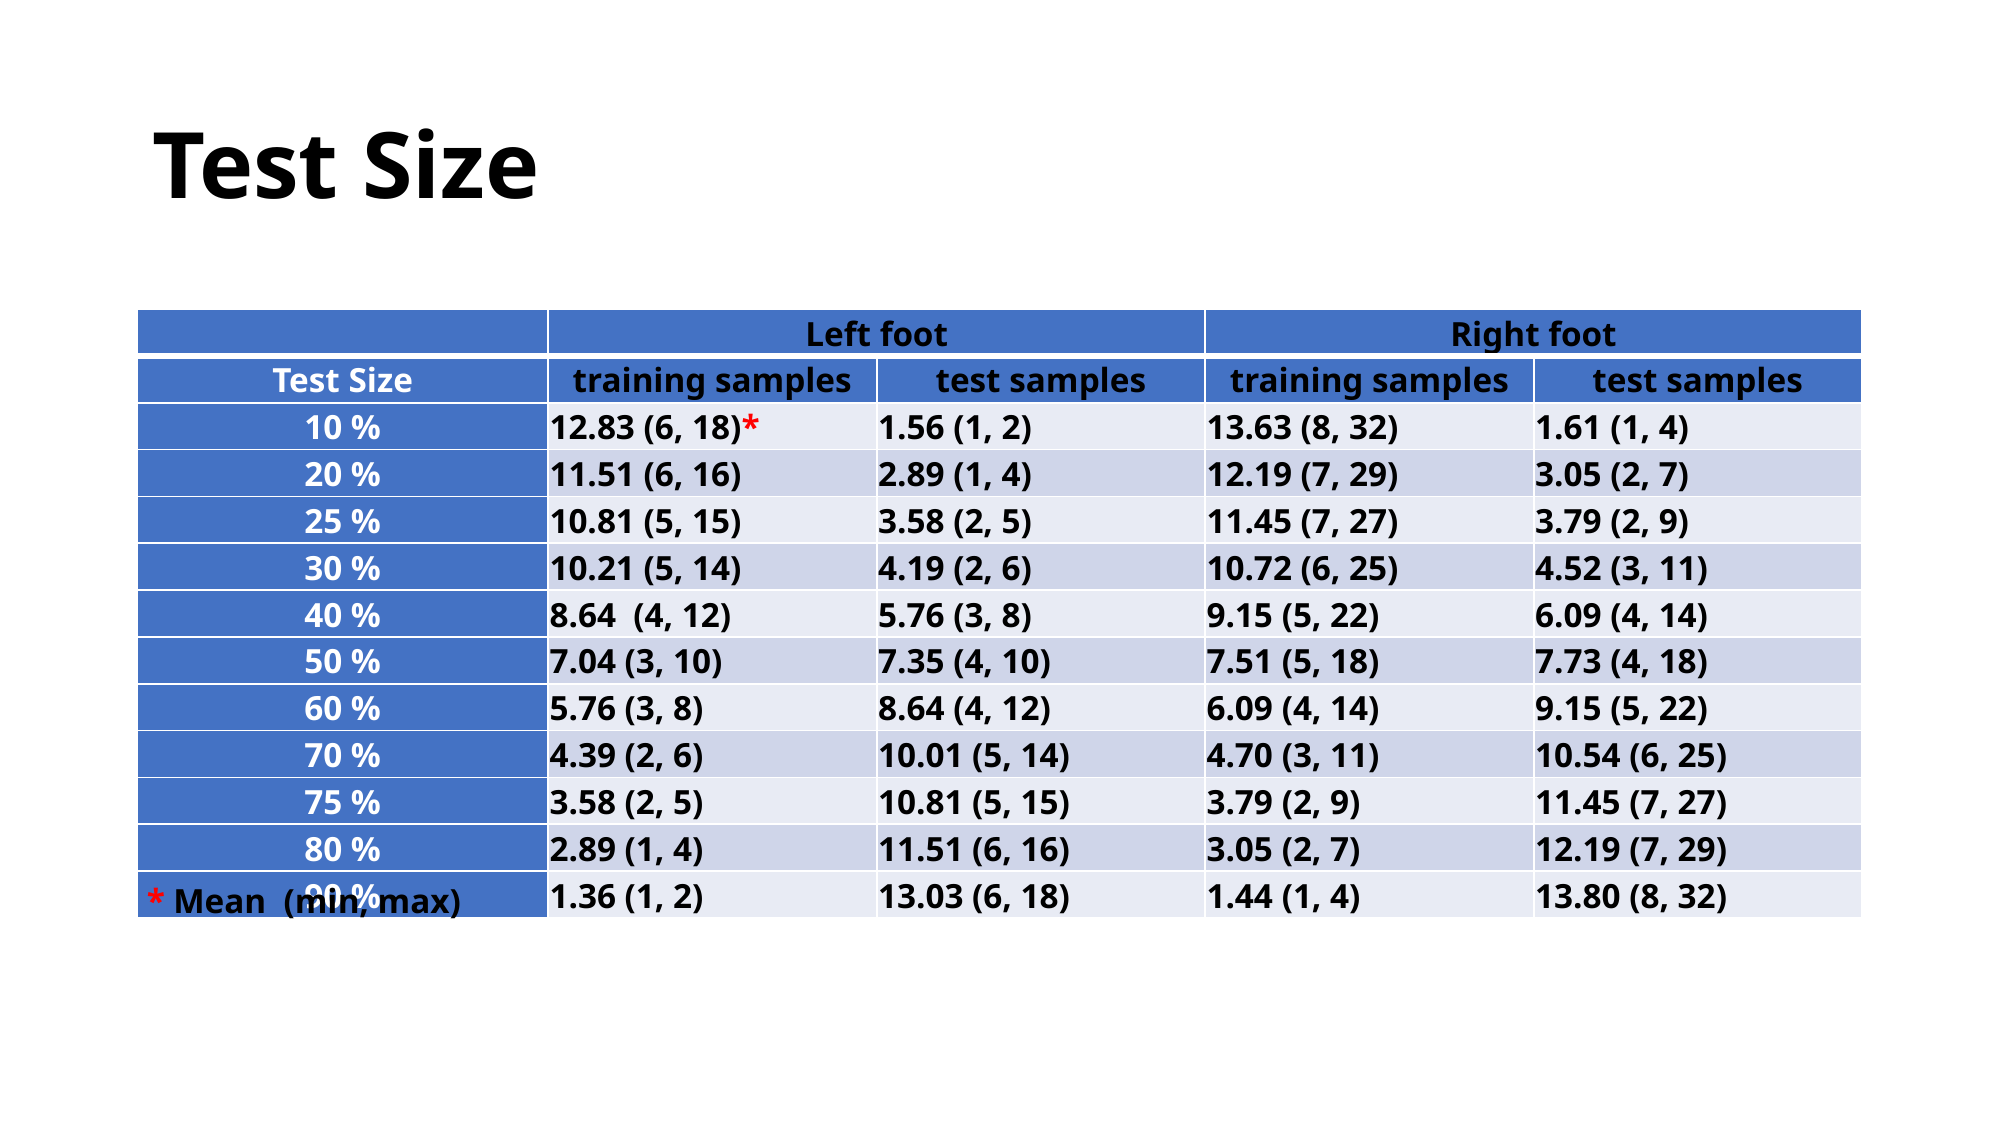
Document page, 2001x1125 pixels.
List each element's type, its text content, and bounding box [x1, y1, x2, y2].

table_cell 10.81 (5, 15) [878, 778, 1204, 823]
table_cell 50 % [138, 638, 547, 683]
table_header Right foot [1206, 310, 1861, 353]
table_cell training samples [1206, 359, 1533, 402]
table_cell 11.45 (7, 27) [1535, 778, 1861, 823]
table_cell 5.76 (3, 8) [878, 591, 1204, 636]
table_cell 7.04 (3, 10) [549, 638, 876, 683]
table_cell 3.05 (2, 7) [1535, 450, 1861, 496]
table_cell 90 % [138, 872, 547, 917]
table_cell 3.58 (2, 5) [549, 778, 876, 823]
table_cell 4.39 (2, 6) [549, 731, 876, 777]
table_cell 9.15 (5, 22) [1206, 591, 1533, 636]
table_cell 4.19 (2, 6) [878, 544, 1204, 589]
table_cell 10.54 (6, 25) [1535, 731, 1861, 777]
table_cell 8.64 (4, 12) [878, 685, 1204, 730]
table_cell 8.64 (4, 12) [549, 591, 876, 636]
table_cell test samples [1535, 359, 1861, 402]
table_cell Test Size [138, 359, 547, 402]
table_cell 11.45 (7, 27) [1206, 497, 1533, 542]
table_header [138, 310, 547, 353]
table_cell training samples [549, 359, 876, 402]
table_cell 10.21 (5, 14) [549, 544, 876, 589]
table_cell 11.51 (6, 16) [549, 450, 876, 496]
table_cell 3.79 (2, 9) [1206, 778, 1533, 823]
table_cell 3.79 (2, 9) [1535, 497, 1861, 542]
table_cell 1.56 (1, 2) [878, 404, 1204, 449]
table_cell 60 % [138, 685, 547, 730]
table_cell 25 % [138, 497, 547, 542]
table_cell 1.44 (1, 4) [1206, 872, 1533, 917]
table_cell 1.61 (1, 4) [1535, 404, 1861, 449]
table_cell 6.09 (4, 14) [1206, 685, 1533, 730]
table_cell 10.81 (5, 15) [549, 497, 876, 542]
table_cell 70 % [138, 731, 547, 777]
text_box * Mean (min, max) [132, 873, 477, 928]
table_cell 10.01 (5, 14) [878, 731, 1204, 777]
table_cell 12.19 (7, 29) [1206, 450, 1533, 496]
table_cell 40 % [138, 591, 547, 636]
table_cell 7.35 (4, 10) [878, 638, 1204, 683]
table_cell 12.83 (6, 18)* [549, 404, 876, 449]
table_cell 1.36 (1, 2) [549, 872, 876, 917]
table_cell 30 % [138, 544, 547, 589]
table_cell 3.58 (2, 5) [878, 497, 1204, 542]
table_cell 13.63 (8, 32) [1206, 404, 1533, 449]
table_cell 12.19 (7, 29) [1535, 825, 1861, 870]
table_cell 6.09 (4, 14) [1535, 591, 1861, 636]
title Test Size [137, 59, 1863, 278]
table_cell 10 % [138, 404, 547, 449]
table_cell 3.05 (2, 7) [1206, 825, 1533, 870]
table_cell 13.80 (8, 32) [1535, 872, 1861, 917]
table_cell 7.73 (4, 18) [1535, 638, 1861, 683]
table_cell 2.89 (1, 4) [878, 450, 1204, 496]
table_cell 4.70 (3, 11) [1206, 731, 1533, 777]
table_cell 7.51 (5, 18) [1206, 638, 1533, 683]
table_cell 80 % [138, 825, 547, 870]
table_header Left foot [549, 310, 1204, 353]
table_cell 11.51 (6, 16) [878, 825, 1204, 870]
table_cell test samples [878, 359, 1204, 402]
table_cell 9.15 (5, 22) [1535, 685, 1861, 730]
table_cell 13.03 (6, 18) [878, 872, 1204, 917]
table_cell 75 % [138, 778, 547, 823]
table_cell 5.76 (3, 8) [549, 685, 876, 730]
table_cell 10.72 (6, 25) [1206, 544, 1533, 589]
table_cell 20 % [138, 450, 547, 496]
table_cell 2.89 (1, 4) [549, 825, 876, 870]
table_cell 4.52 (3, 11) [1535, 544, 1861, 589]
